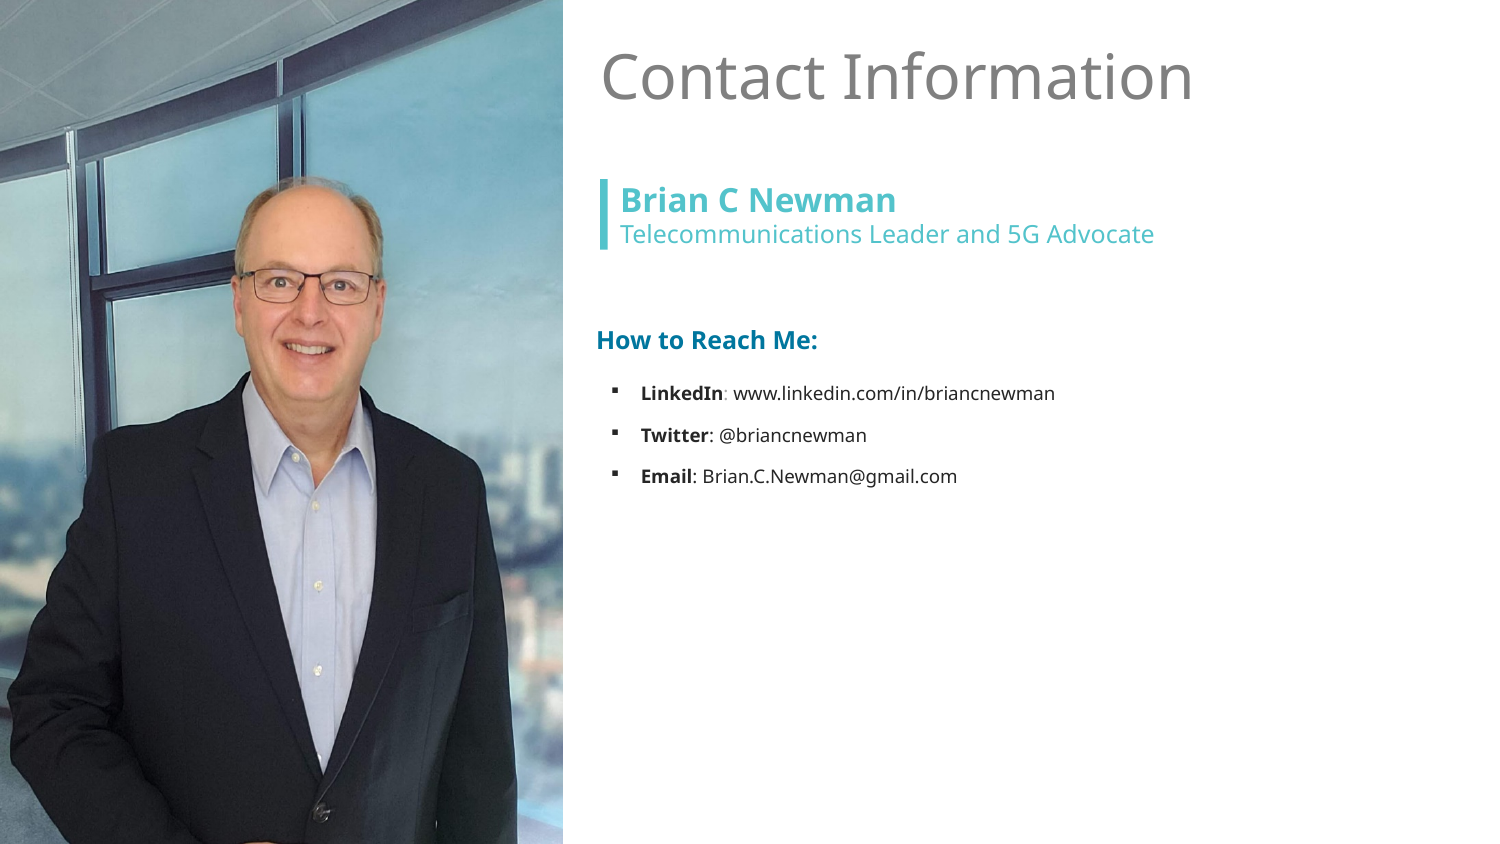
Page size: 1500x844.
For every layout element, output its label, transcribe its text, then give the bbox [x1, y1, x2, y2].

text_box Brian C Newman Telecommunications Leader and 5G Advocate [620, 179, 1283, 249]
picture [0, 0, 563, 844]
text_box [600, 179, 608, 250]
title Contact Information [600, 46, 1436, 114]
text_box How to Reach Me: LinkedIn: www.linkedin.com/in/briancnewman Twitter: @briancnewman Email: Brian.C.Newman@gmail.com [596, 315, 1440, 572]
